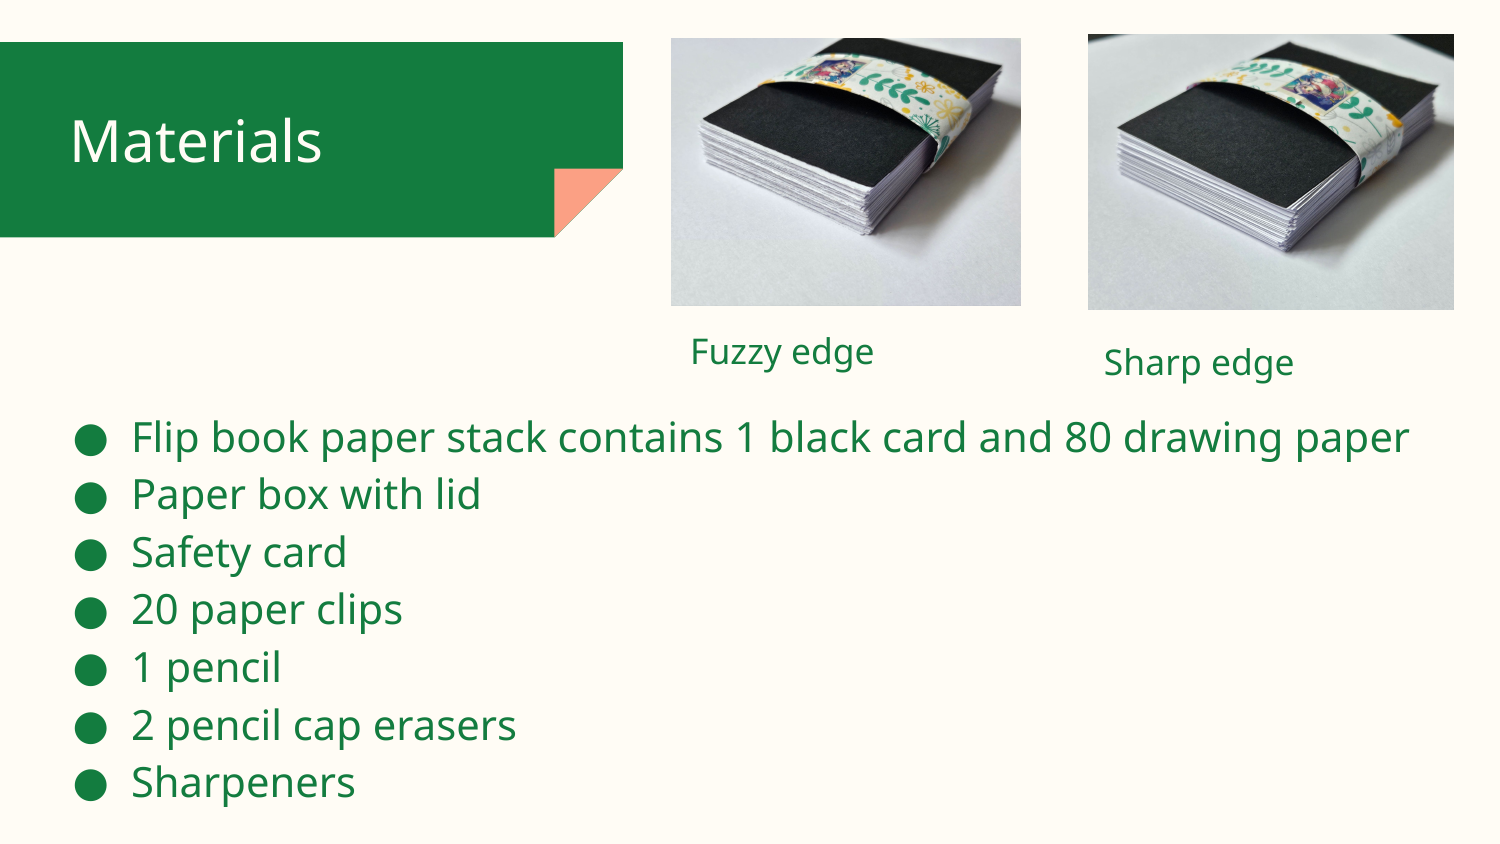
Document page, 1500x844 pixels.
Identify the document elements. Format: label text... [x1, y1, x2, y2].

picture [1088, 34, 1454, 310]
picture [671, 38, 1021, 306]
text_box Fuzzy edge [674, 314, 1025, 363]
title Materials [54, 89, 554, 261]
text_box Sharp edge [1088, 324, 1439, 373]
text_box Flip book paper stack contains 1 black card and 80 drawing paper Paper box with lid Safety card 20 paper clips 1 pencil 2 pencil cap erasers Sharpeners [41, 388, 1459, 803]
